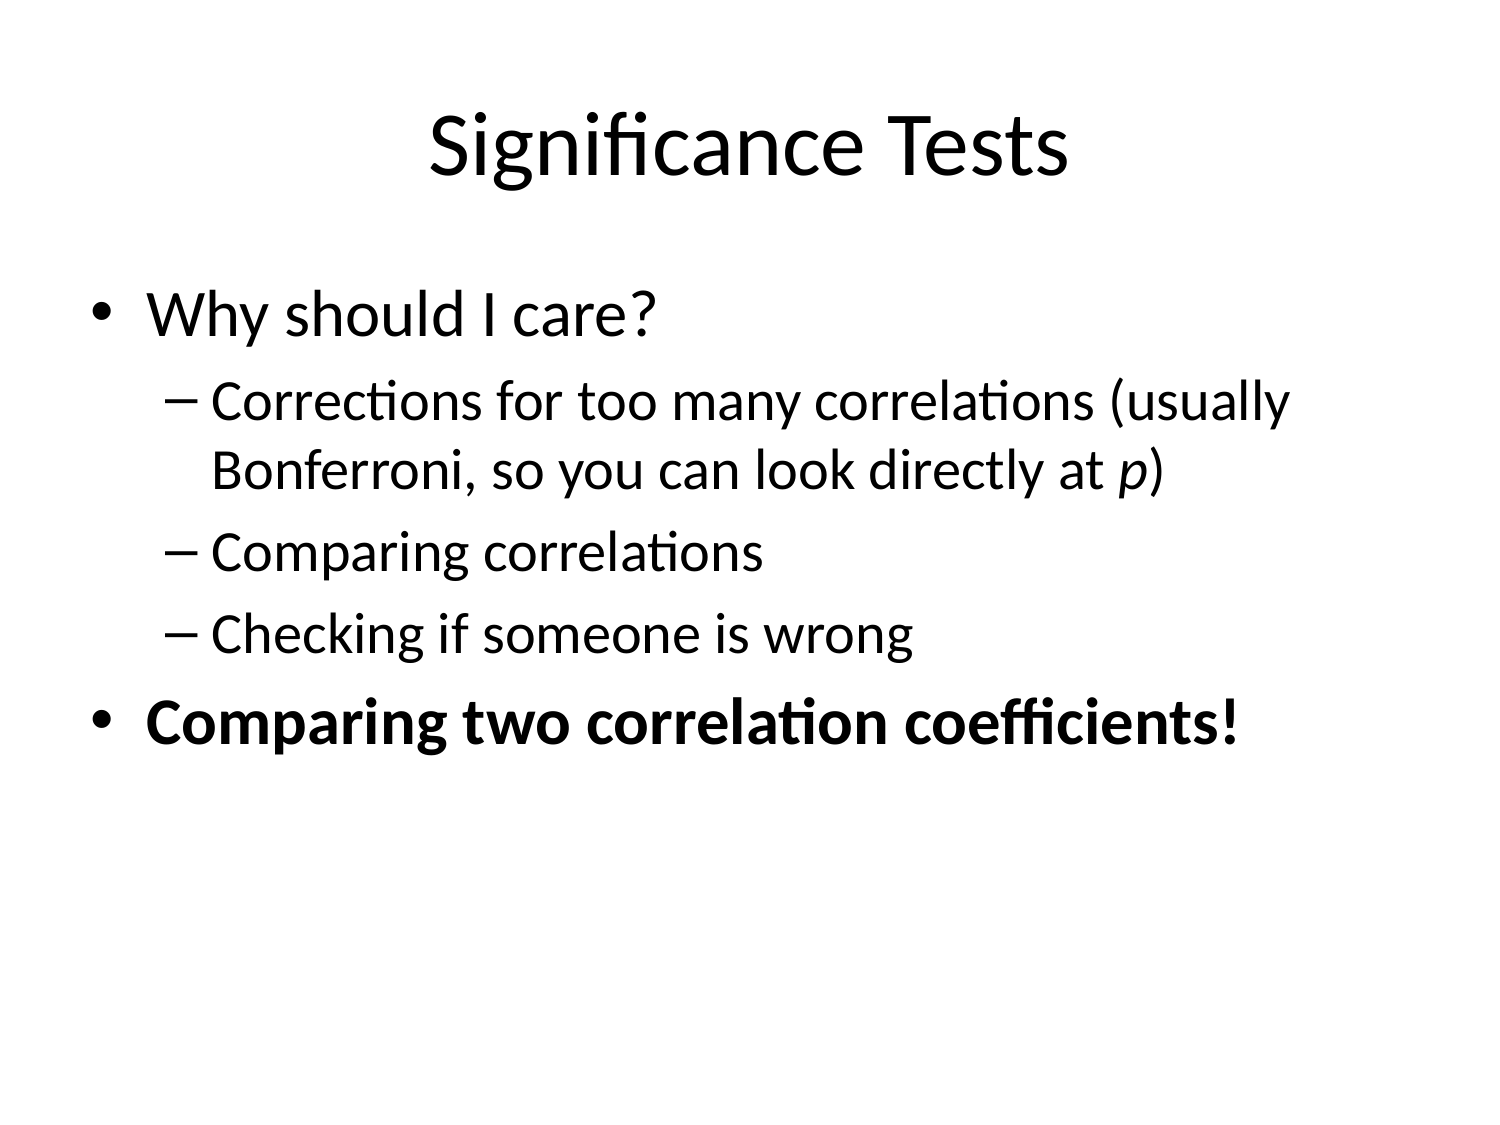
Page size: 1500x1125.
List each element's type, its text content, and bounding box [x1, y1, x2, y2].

list Why should I care? Corrections for too many correlations (usually Bonferroni, so you can look directly at p) Comparing correlations Checking if someone is wrong Comparing two correlation coefficients! [75, 262, 1425, 1005]
title Significance Tests [75, 45, 1425, 233]
